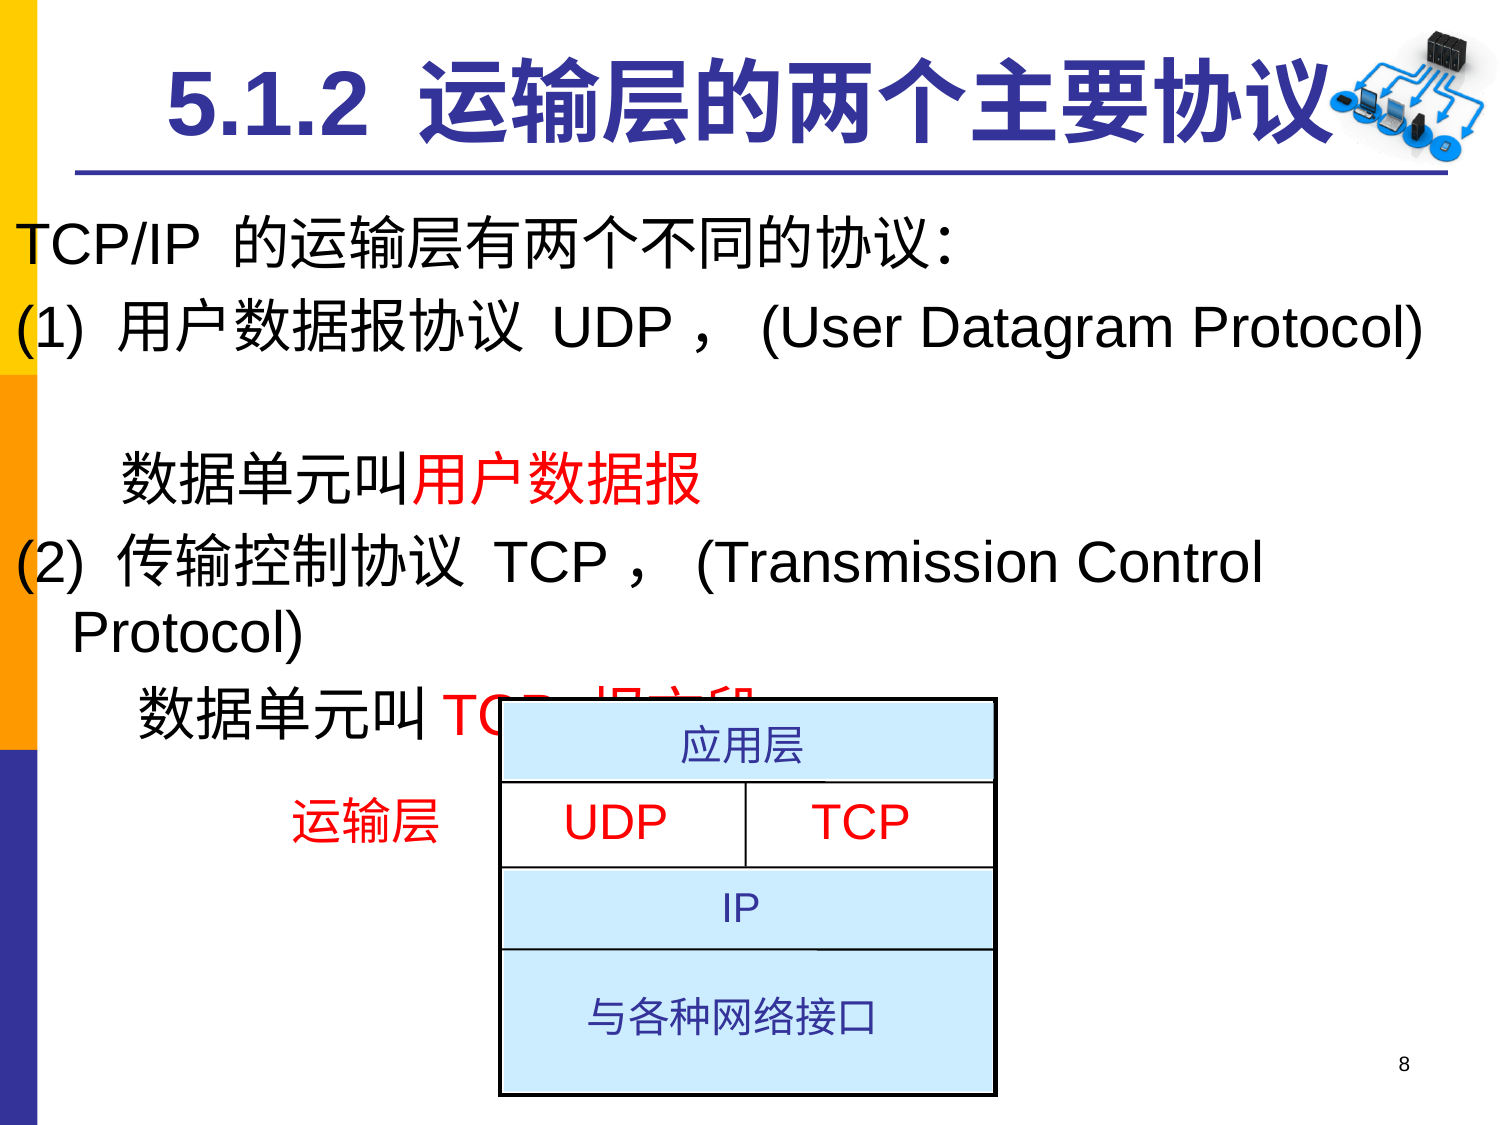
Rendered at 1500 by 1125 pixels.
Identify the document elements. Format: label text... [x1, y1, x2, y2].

text_box [503, 870, 993, 949]
text_box 运输层 [276, 782, 457, 858]
title 5.1.2 运输层的两个主要协议 [75, 30, 1448, 161]
text_box TCP [796, 782, 926, 857]
text_box 与各种网络接口 [571, 983, 950, 1048]
text_box IP [706, 873, 776, 938]
picture [1327, 30, 1499, 165]
slide_number 8 [1074, 1042, 1425, 1118]
text_box [503, 950, 993, 1092]
text_box [499, 698, 996, 867]
text_box [499, 868, 996, 1096]
text_box 应用层 [665, 711, 821, 777]
list TCP/IP 的运输层有两个不同的协议： (1) 用户数据报协议 UDP，(User Datagram Protocol) 数据单元叫用户数据报 (2) 传输控制协议 TCP，(Transmission Control Protocol) 数据单元叫TCP 报文段 [0, 199, 1500, 598]
text_box [503, 703, 994, 779]
text_box UDP [548, 782, 684, 857]
